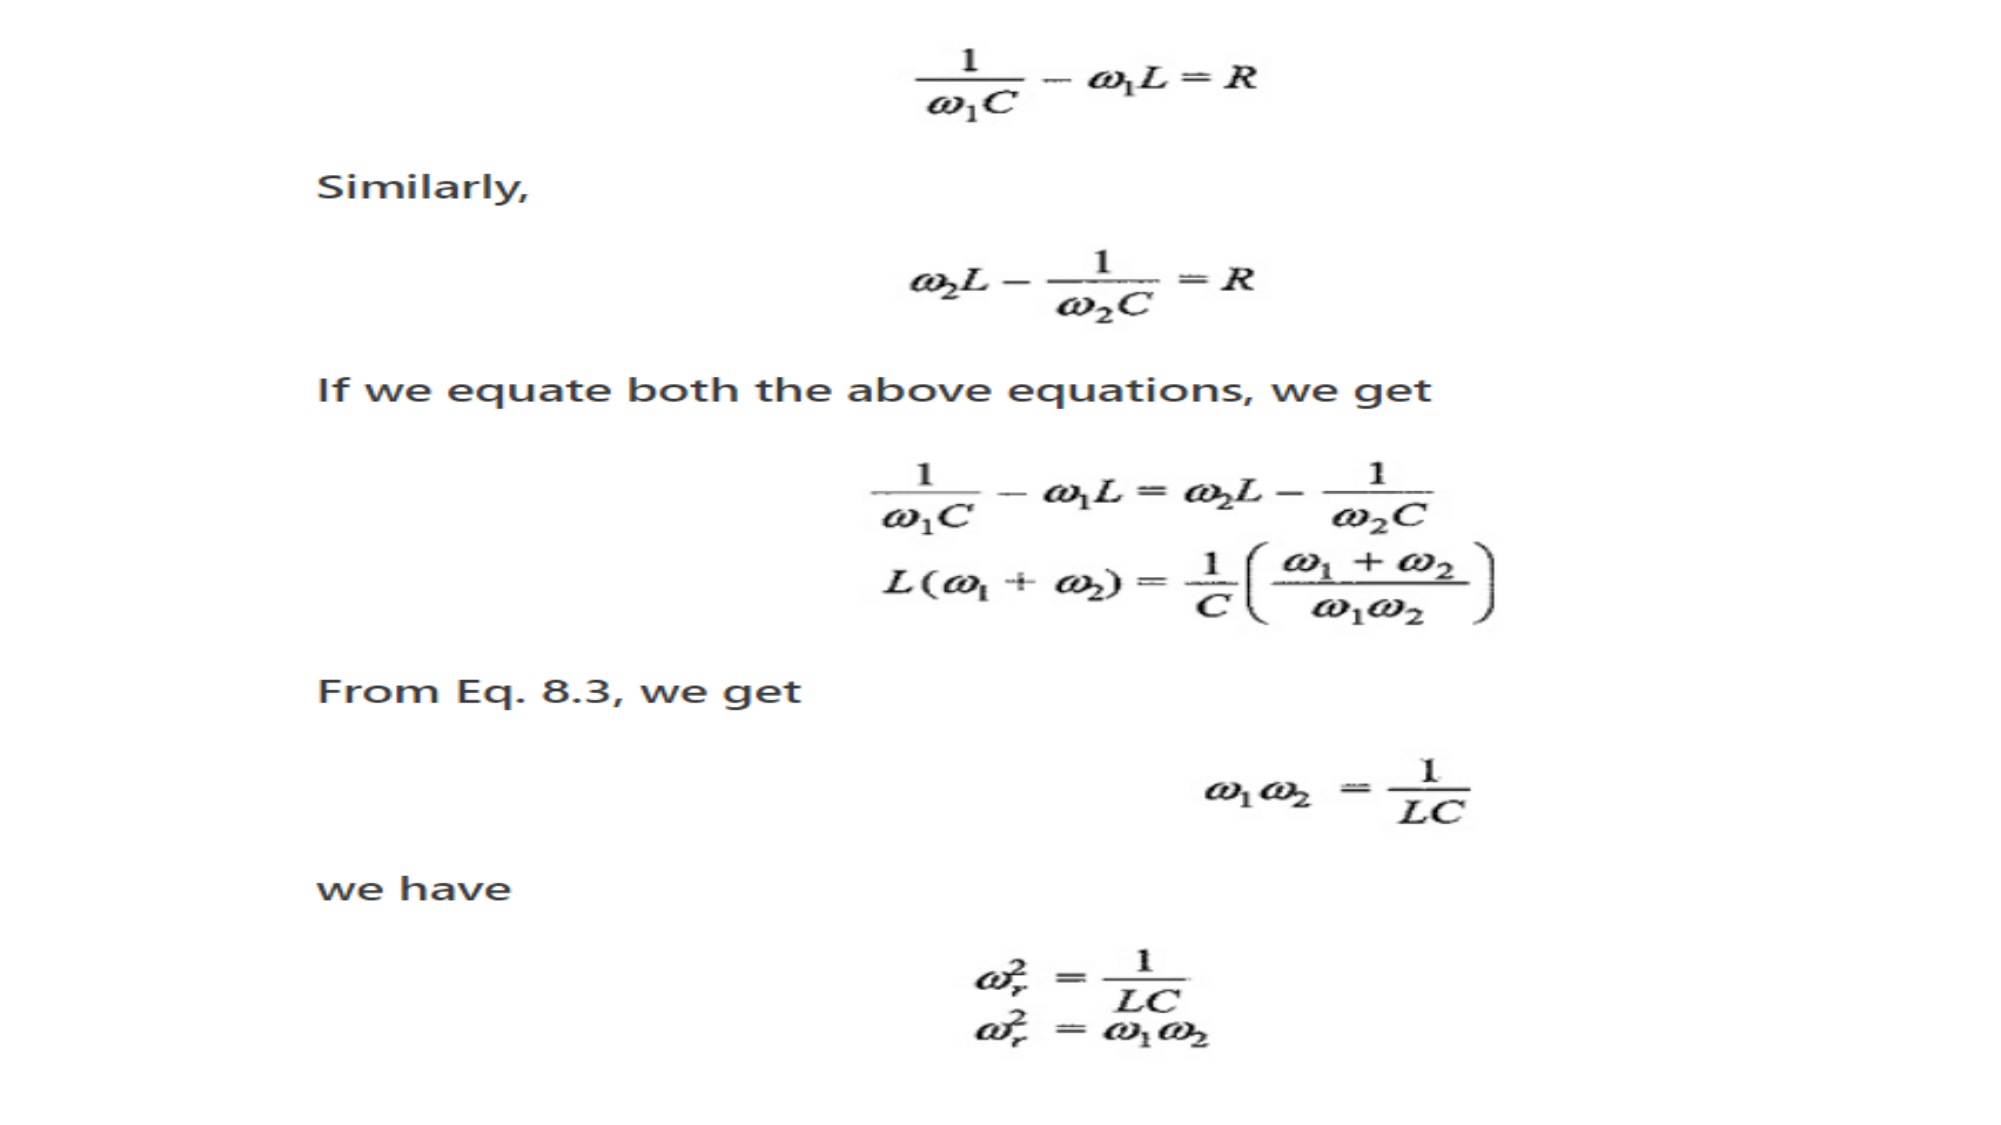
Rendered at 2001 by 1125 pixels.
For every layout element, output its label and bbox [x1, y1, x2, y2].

picture [247, 30, 1678, 1063]
